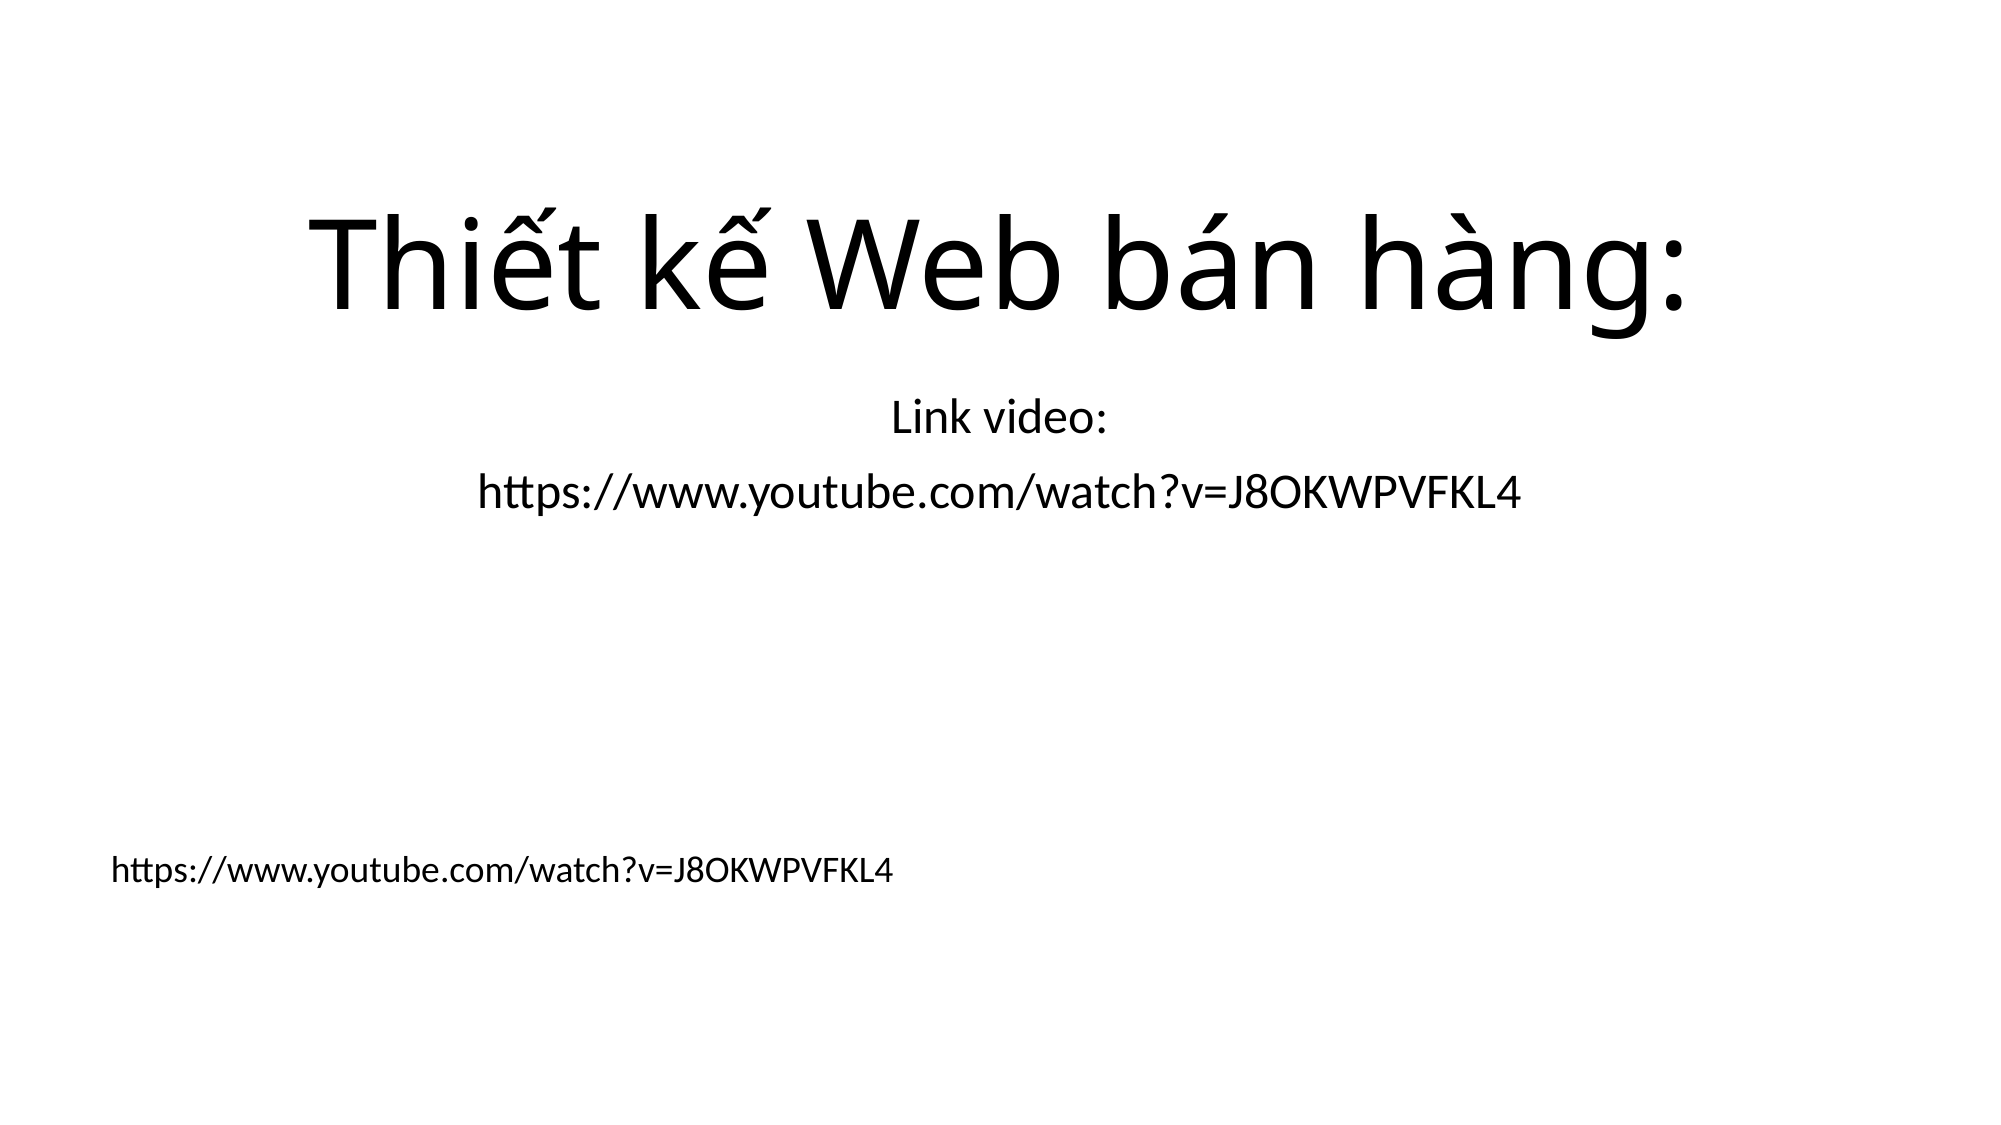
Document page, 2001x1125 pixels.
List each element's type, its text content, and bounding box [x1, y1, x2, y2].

title Thiết kế Web bán hàng: [0, 0, 2000, 344]
text_box https://www.youtube.com/watch?v=J8OKWPVFKL4 [96, 837, 1186, 898]
subtitle Link video: https://www.youtube.com/watch?v=J8OKWPVFKL4 [0, 383, 2000, 782]
